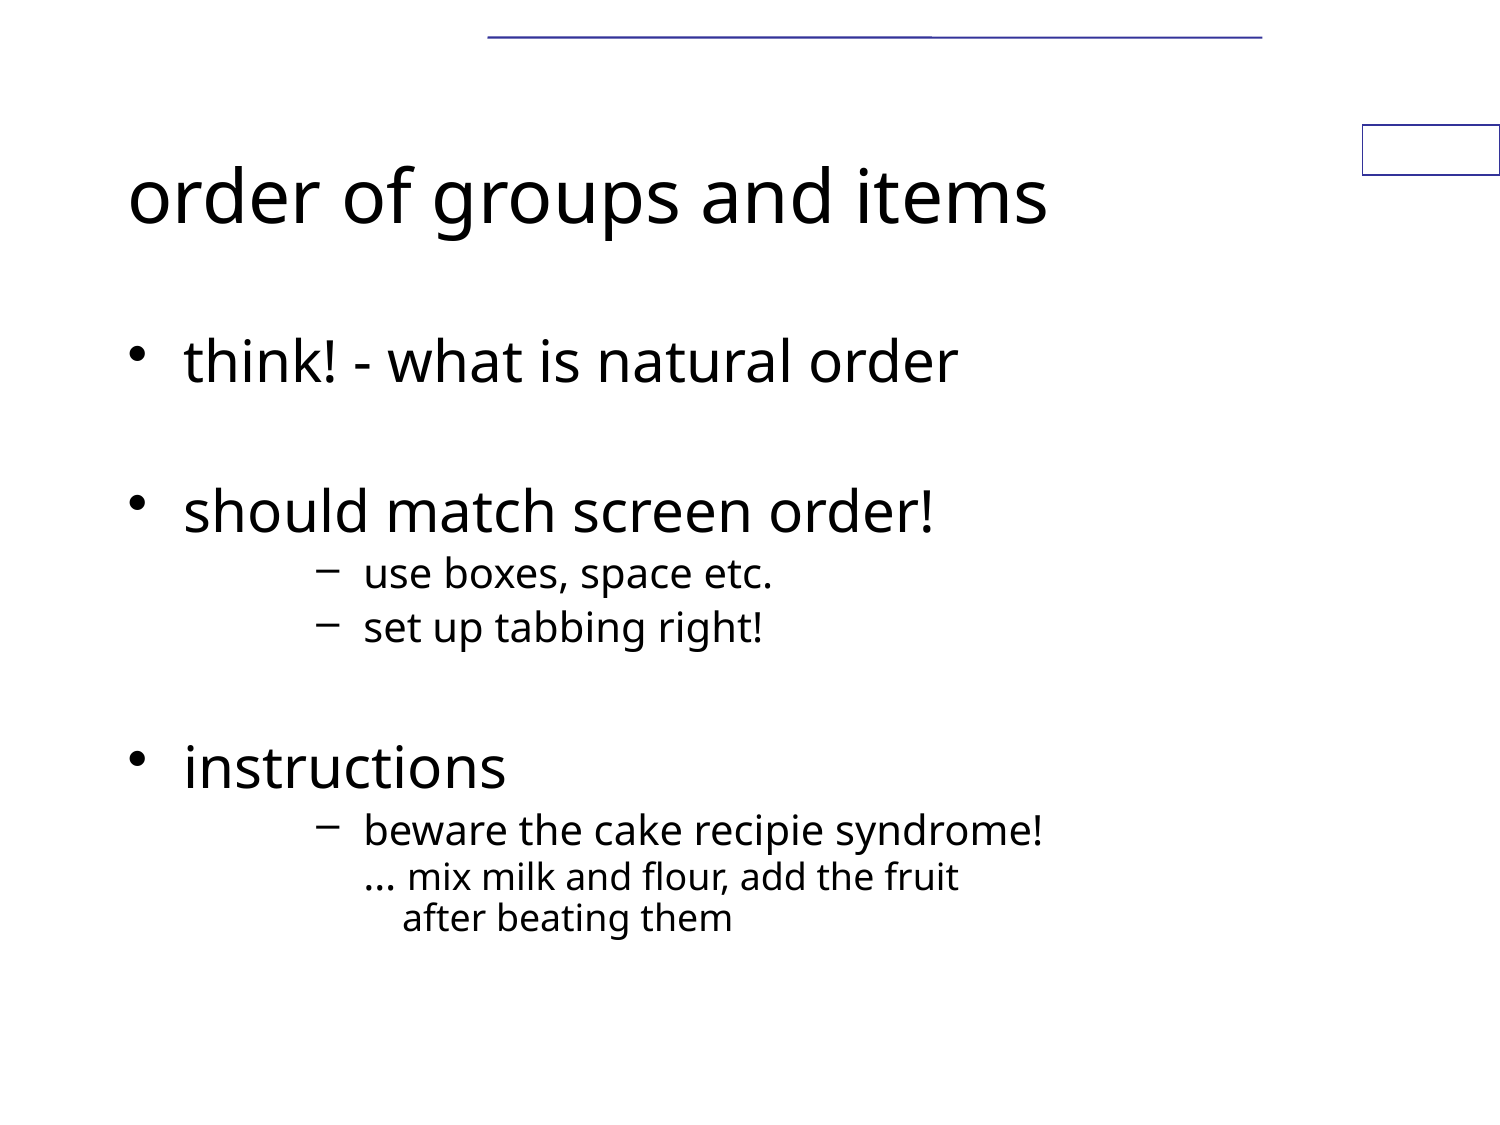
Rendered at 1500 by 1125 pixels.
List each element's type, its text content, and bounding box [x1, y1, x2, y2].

title order of groups and items [112, 99, 1238, 288]
list think! - what is natural order should match screen order! use boxes, space etc. set up tabbing right! instructions beware the cake recipie syndrome! … mix milk and flour, add the fruit after beating them [112, 324, 1388, 1000]
